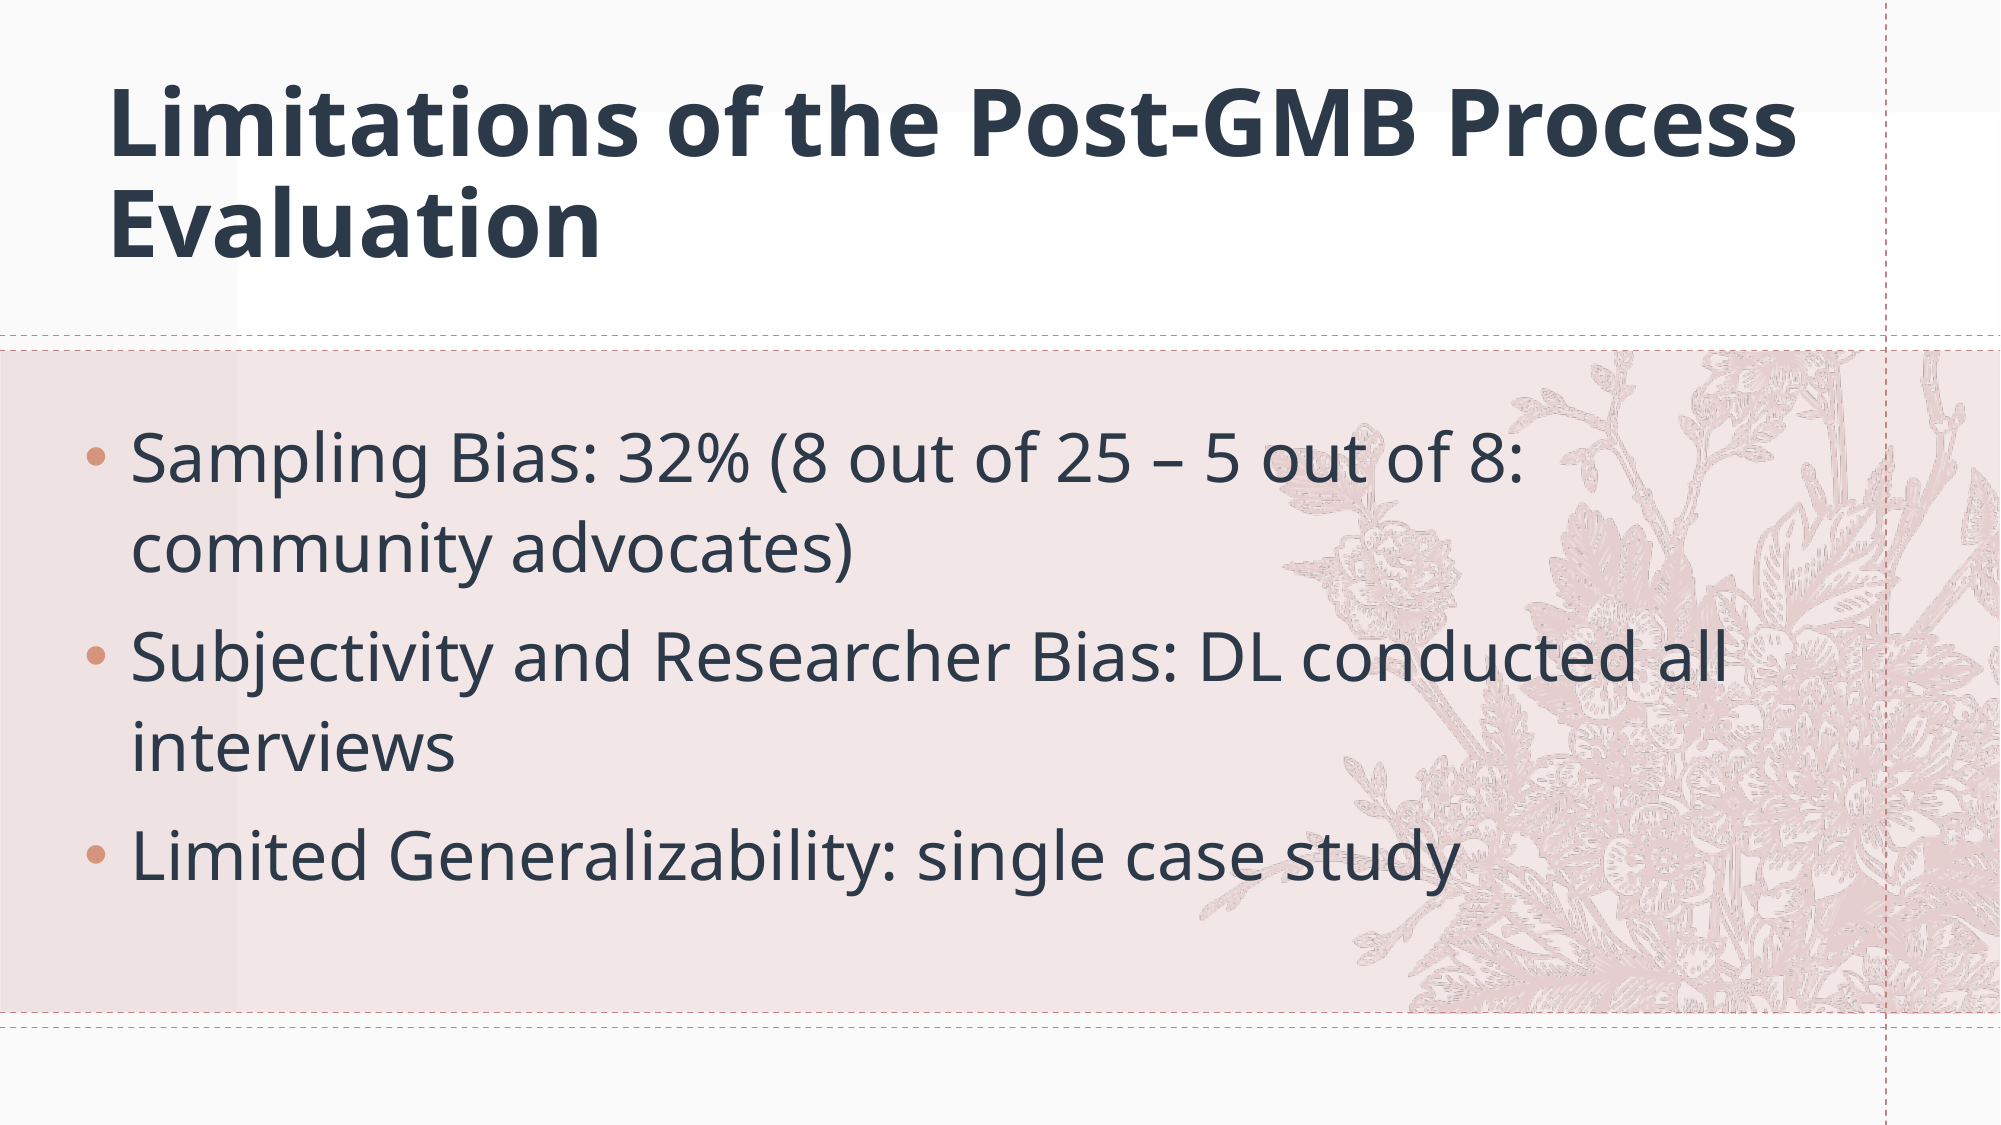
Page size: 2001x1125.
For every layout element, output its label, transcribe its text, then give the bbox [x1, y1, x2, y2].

title Limitations of the Post-GMB Process Evaluation [91, 68, 1860, 286]
picture [1142, 351, 2000, 1014]
list Sampling Bias: 32% (8 out of 25 – 5 out of 8: community advocates) Subjectivity and Researcher Bias: DL conducted all interviews Limited Generalizability: single case study [69, 397, 1838, 904]
